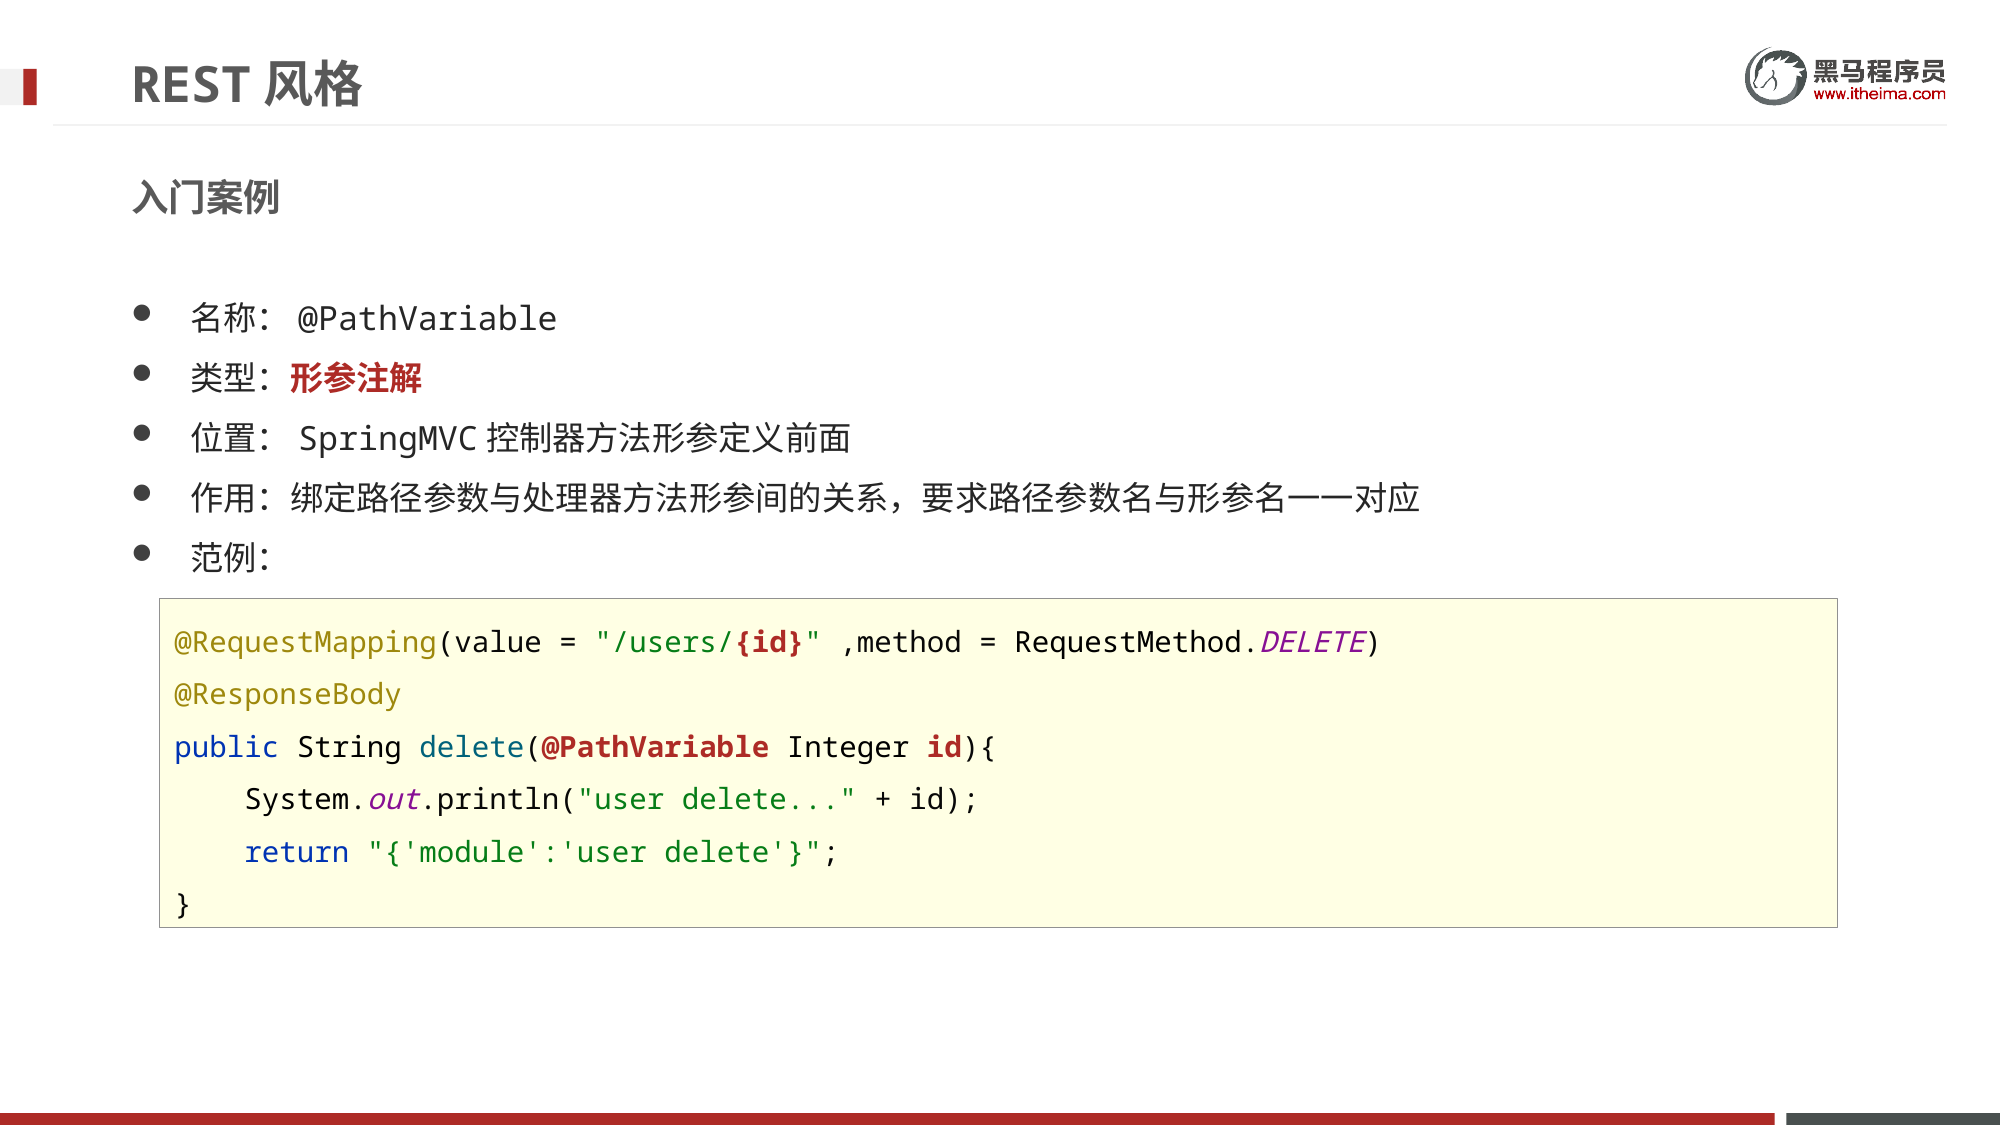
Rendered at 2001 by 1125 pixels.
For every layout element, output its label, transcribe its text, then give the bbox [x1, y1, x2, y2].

title REST风格 [116, 40, 1556, 125]
text_box @RequestMapping(value = "/users/{id}" ,method = RequestMethod.DELETE) @ResponseBody public String delete(@PathVariable Integer id){ System.out.println("user delete..." + id); return "{'module':'user delete'}"; } [159, 598, 1837, 928]
list 入门案例 [116, 154, 1880, 239]
list 名称：@PathVariable 类型：形参注解 位置：SpringMVC控制器方法形参定义前面 作用：绑定路径参数与处理器方法形参间的关系，要求路径参数名与形参名一一对应 范例： [116, 270, 1880, 963]
picture [1744, 46, 1946, 106]
